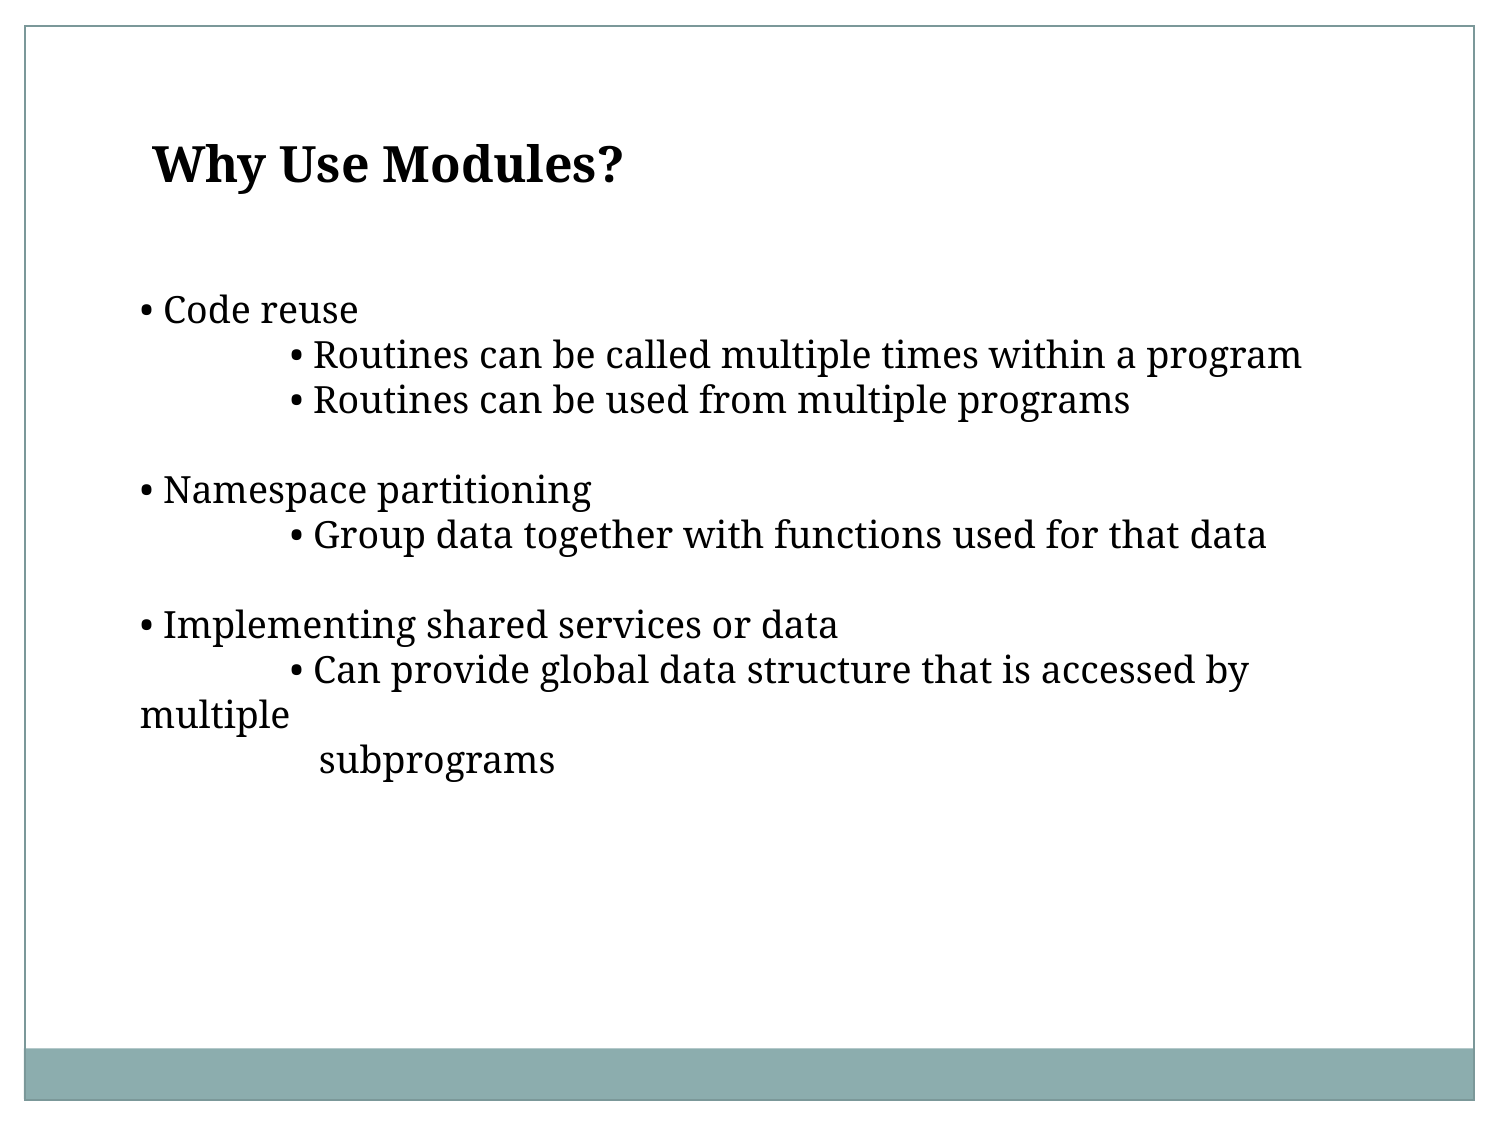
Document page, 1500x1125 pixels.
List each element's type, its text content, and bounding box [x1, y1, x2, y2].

text_box • Code reuse • Routines can be called multiple times within a program • Routines can be used from multiple programs • Namespace partitioning • Group data together with functions used for that data • Implementing shared services or data • Can provide global data structure that is accessed by multiple subprograms [125, 278, 1363, 833]
text_box Why Use Modules? [137, 124, 640, 200]
